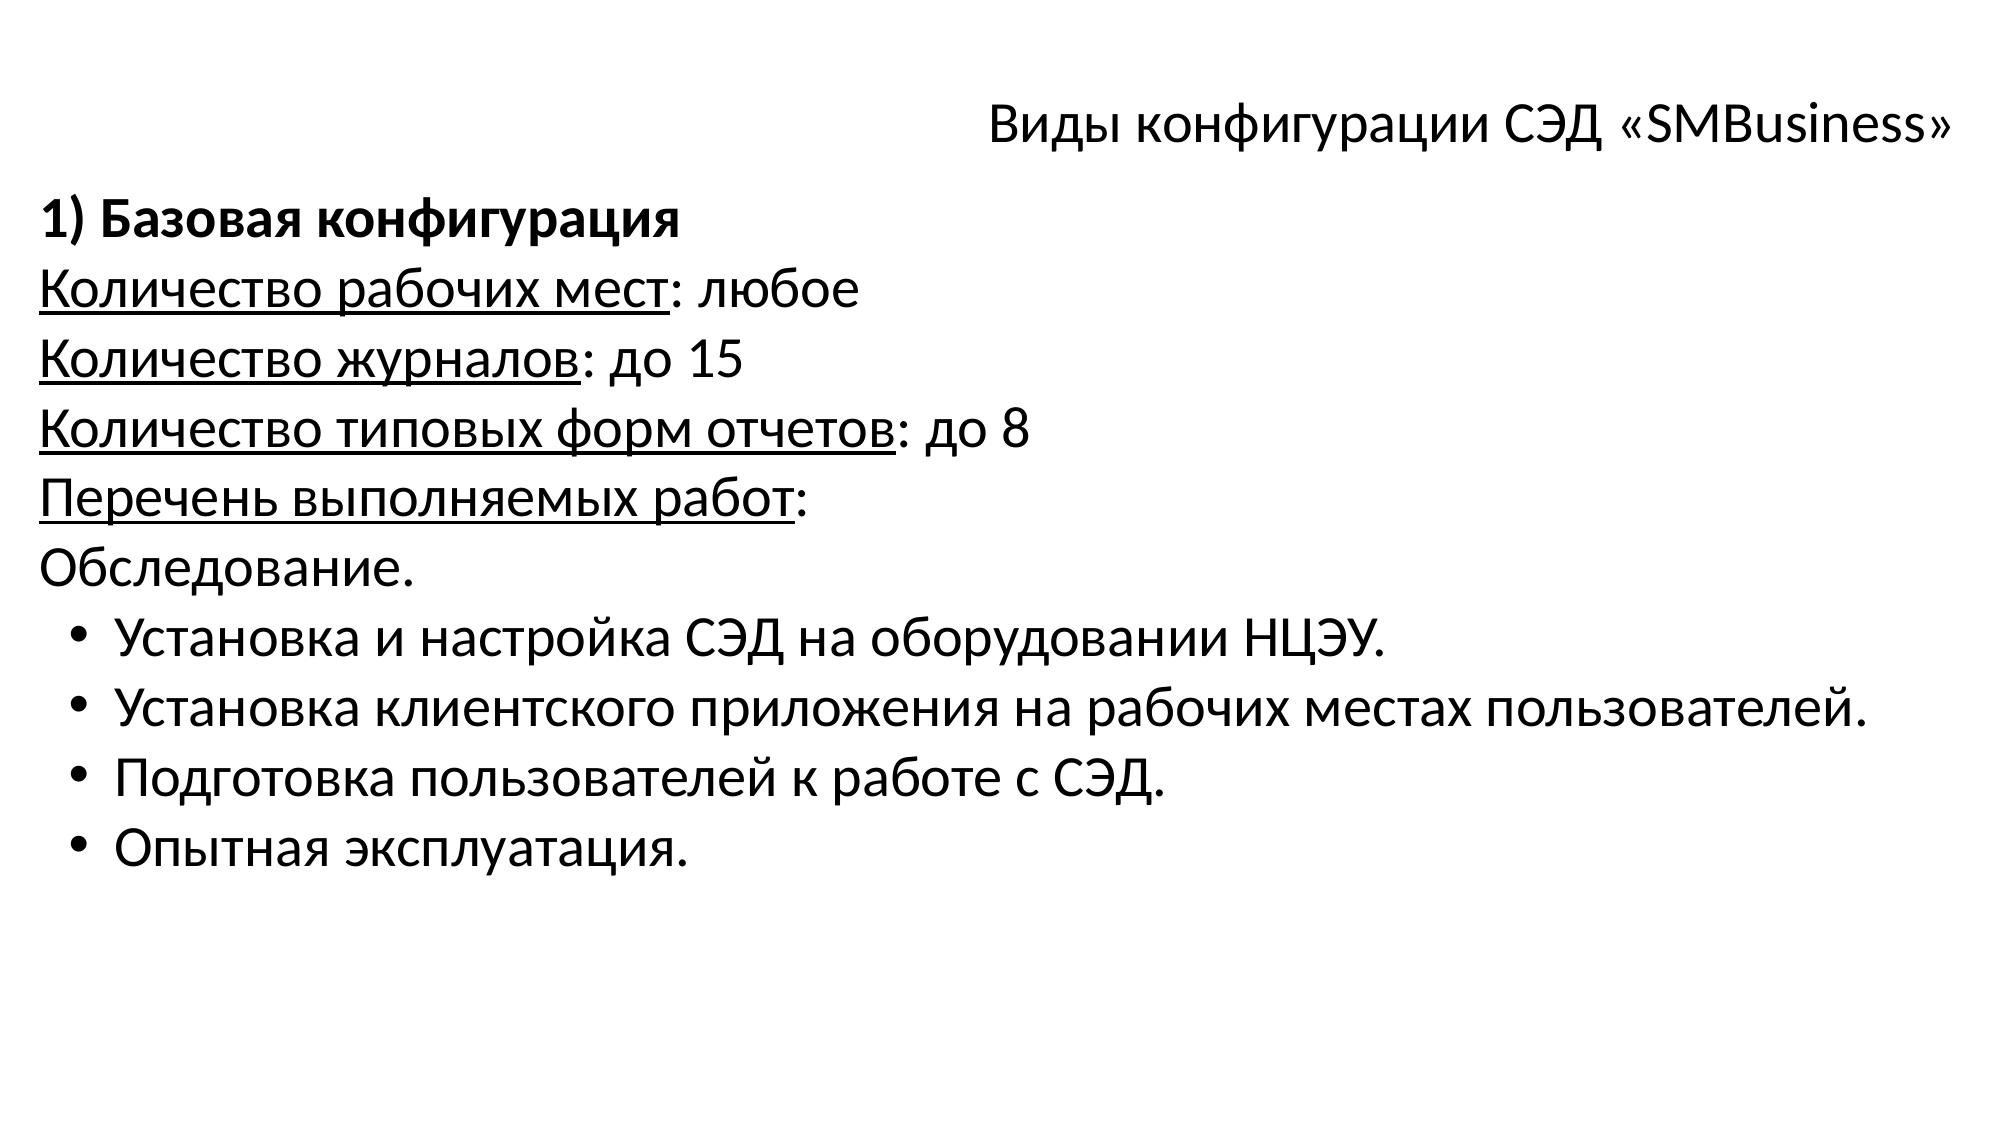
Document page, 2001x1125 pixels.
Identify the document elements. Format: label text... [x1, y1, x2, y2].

text_box Виды конфигурации СЭД «SMBusiness» 1) Базовая конфигурация Количество рабочих мест: любое Количество журналов: до 15 Количество типовых форм отчетов: до 8 Перечень выполняемых работ: Обследование. Установка и настройка СЭД на оборудовании НЦЭУ. Установка клиентского приложения на рабочих местах пользователей. Подготовка пользователей к работе с СЭД. Опытная эксплуатация. [24, 76, 1971, 886]
